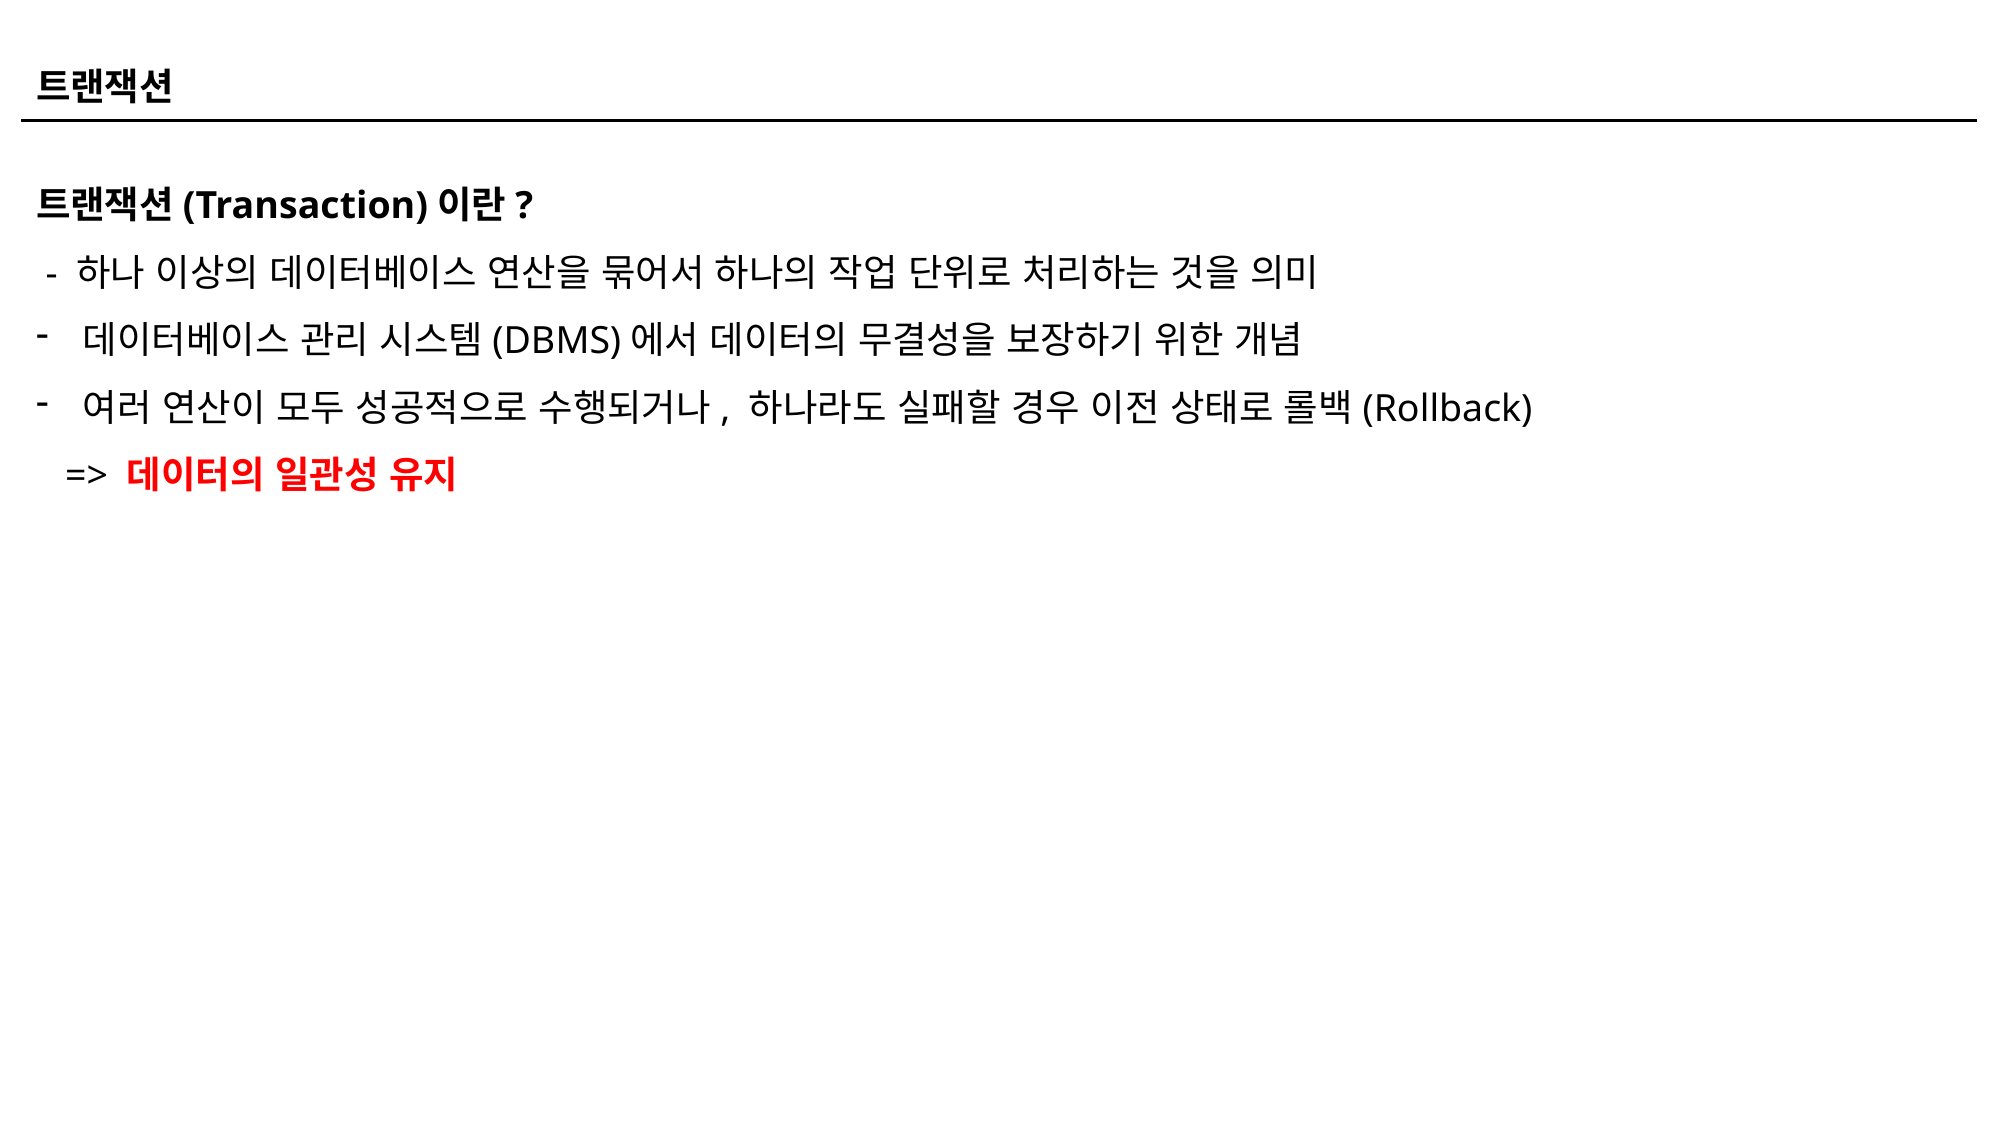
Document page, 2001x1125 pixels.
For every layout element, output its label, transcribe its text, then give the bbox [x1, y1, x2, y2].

text_box 트랜잭션(Transaction)이란? - 하나 이상의 데이터베이스 연산을 묶어서 하나의 작업 단위로 처리하는 것을 의미 데이터베이스 관리 시스템(DBMS)에서 데이터의 무결성을 보장하기 위한 개념 여러 연산이 모두 성공적으로 수행되거나, 하나라도 실패할 경우 이전 상태로 롤백(Rollback) => 데이터의 일관성 유지 [21, 151, 1978, 504]
text_box 트랜잭션 [21, 55, 1978, 116]
